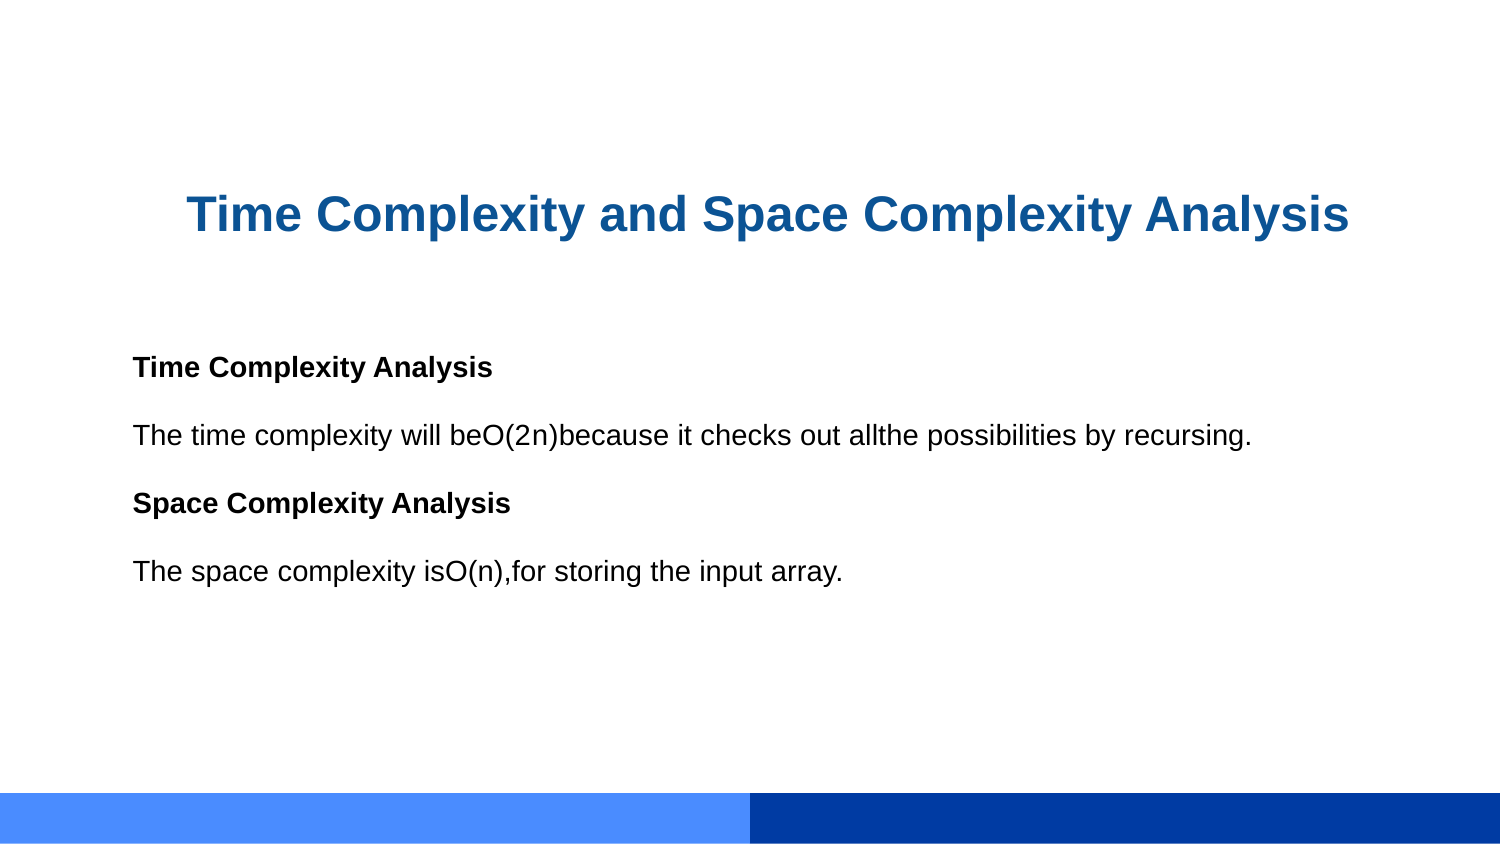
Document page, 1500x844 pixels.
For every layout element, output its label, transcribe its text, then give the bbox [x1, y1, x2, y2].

subtitle Time Complexity Analysis The time complexity will beO(2n)because it checks out allthe possibilities by recursing. Space Complexity Analysis The space complexity isO(n),for storing the input array. [117, 332, 1371, 717]
title Time Complexity and Space Complexity Analysis [111, 166, 1377, 261]
